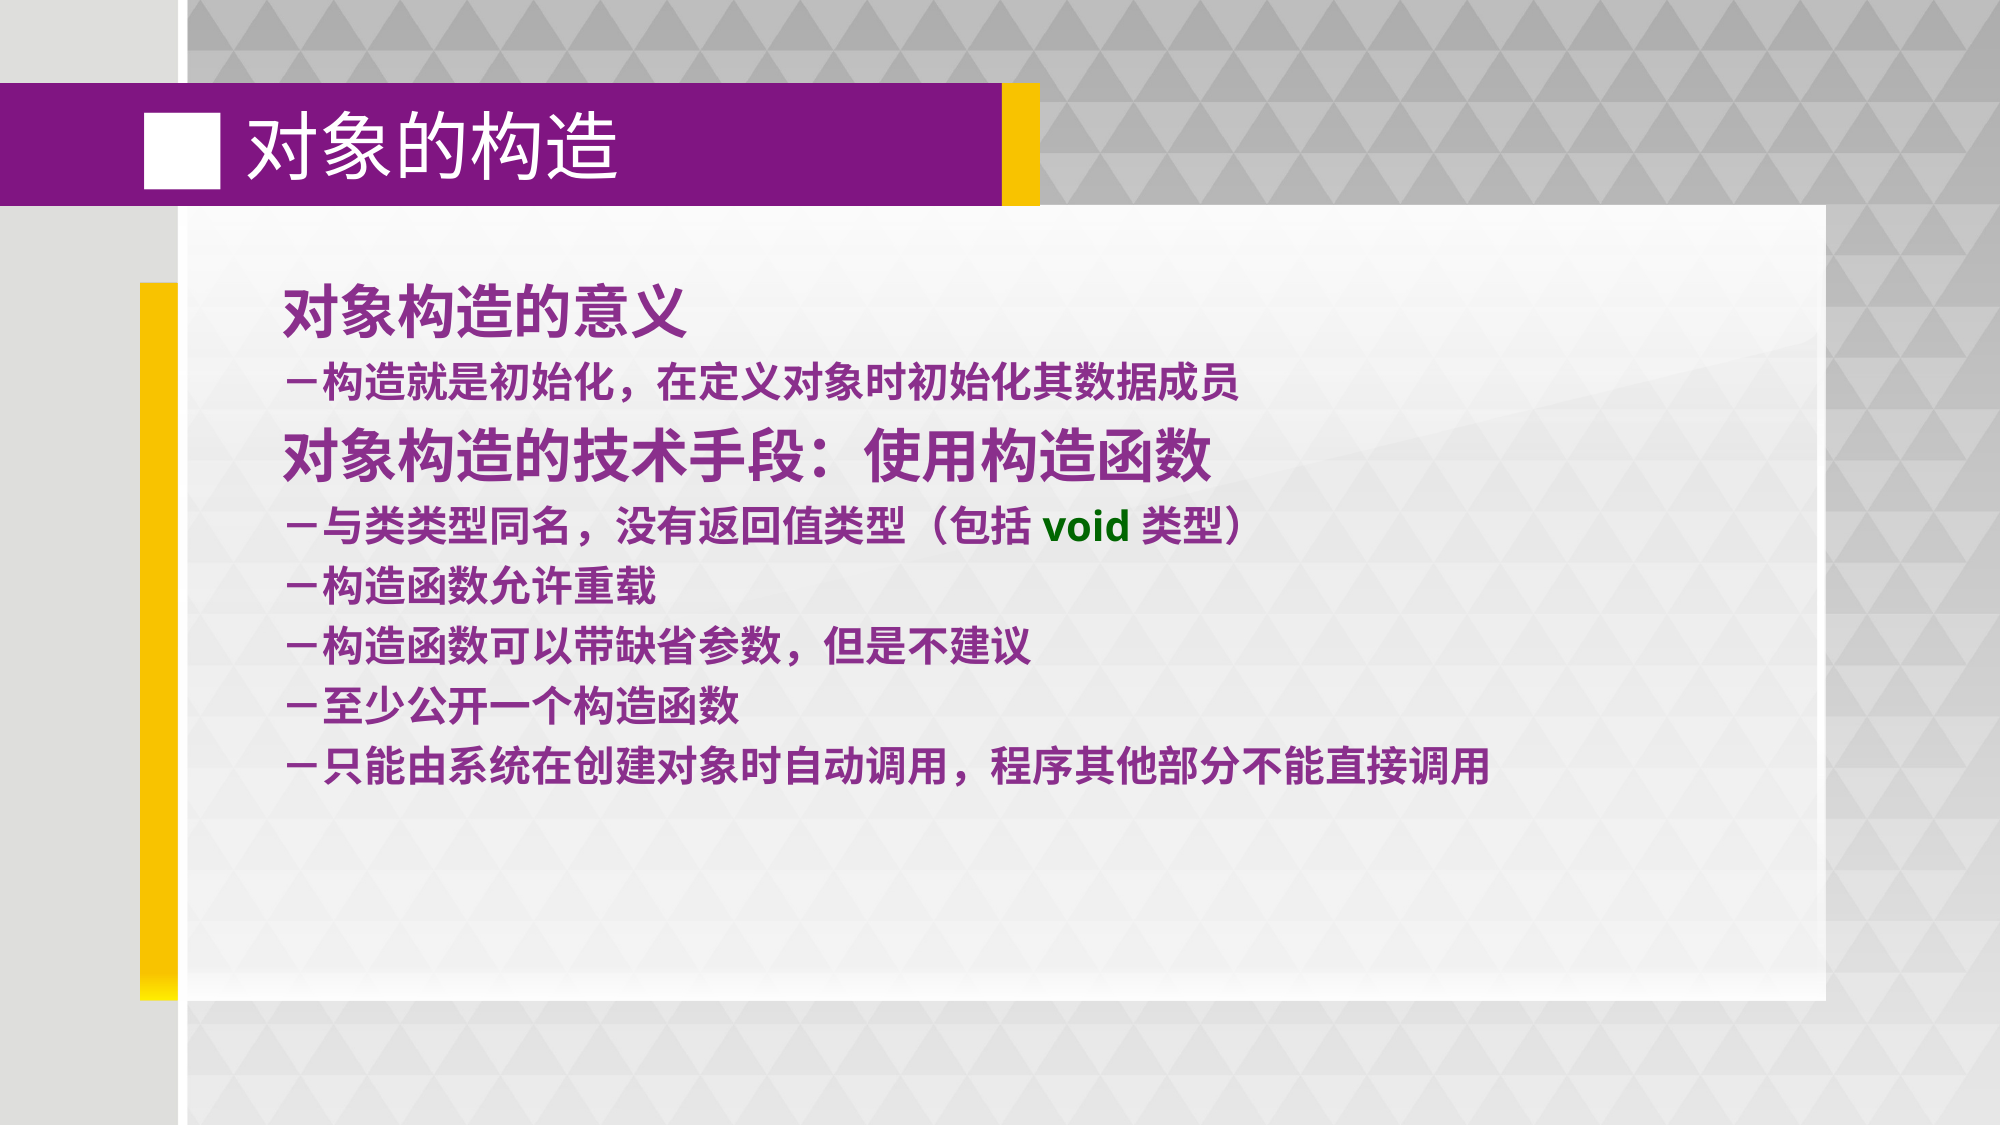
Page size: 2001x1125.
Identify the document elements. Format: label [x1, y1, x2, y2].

picture [0, 0, 2000, 1125]
text_box [120, 69, 637, 206]
